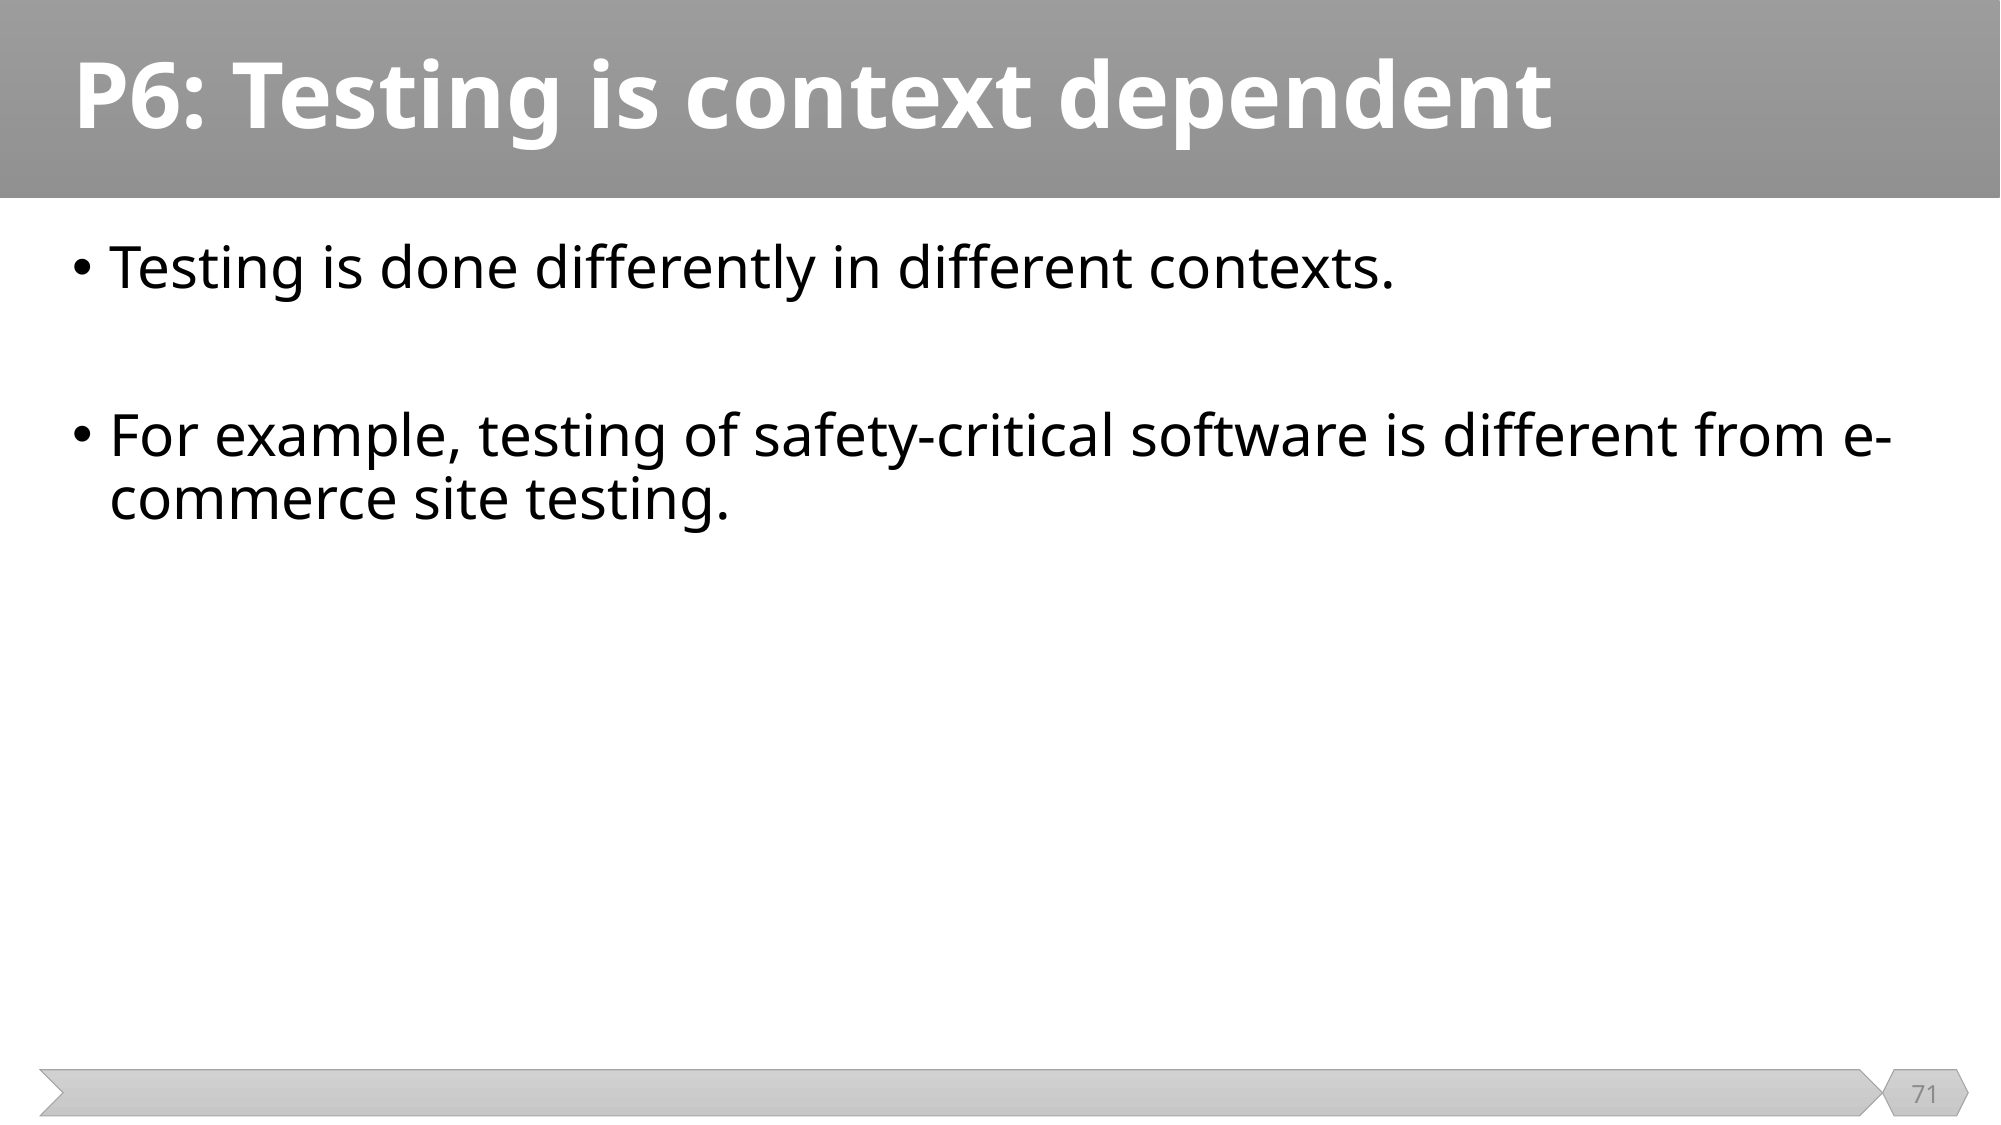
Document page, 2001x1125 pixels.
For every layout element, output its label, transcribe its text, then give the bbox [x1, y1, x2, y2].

list Testing is done differently in different contexts. For example, testing of safety-critical software is different from e-commerce site testing. [56, 230, 1969, 1010]
slide_number 71 [1882, 1065, 1969, 1125]
title P6: Testing is context dependent [56, 0, 1969, 199]
